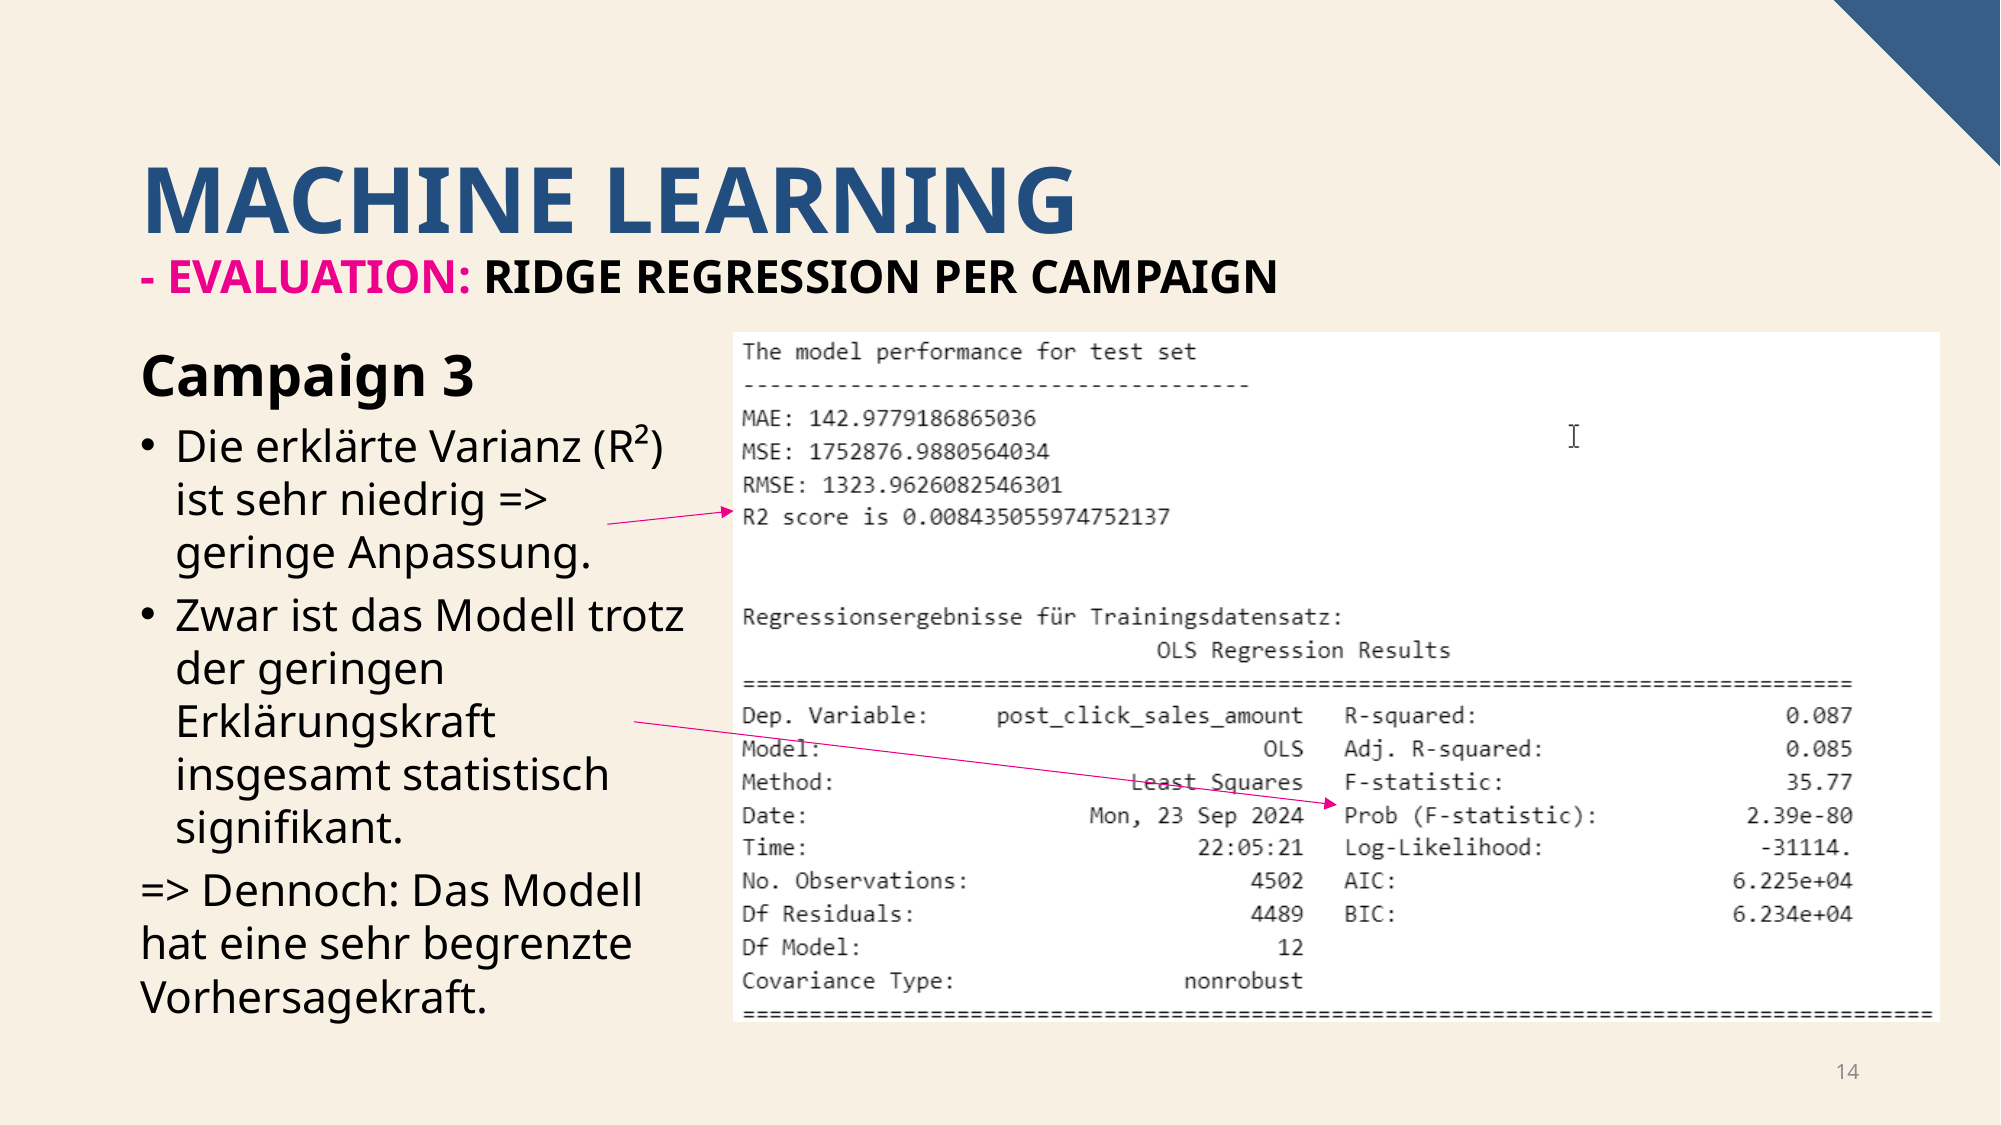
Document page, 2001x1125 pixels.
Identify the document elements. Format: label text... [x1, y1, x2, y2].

picture [733, 332, 1940, 1022]
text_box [634, 721, 1337, 805]
text_box Campaign 3 Die erklärte Varianz (R²) ist sehr niedrig => geringe Anpassung. Zwar ist das Modell trotz der geringen Erklärungskraft insgesamt statistisch signifikant. => Dennoch: Das Modell hat eine sehr begrenzte Vorhersagekraft. [124, 332, 721, 1043]
slide_number 14 [1799, 1042, 1875, 1103]
title Machine Learning - Evaluation: Ridge Regression per Campaign [125, 146, 1875, 365]
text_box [607, 510, 734, 525]
